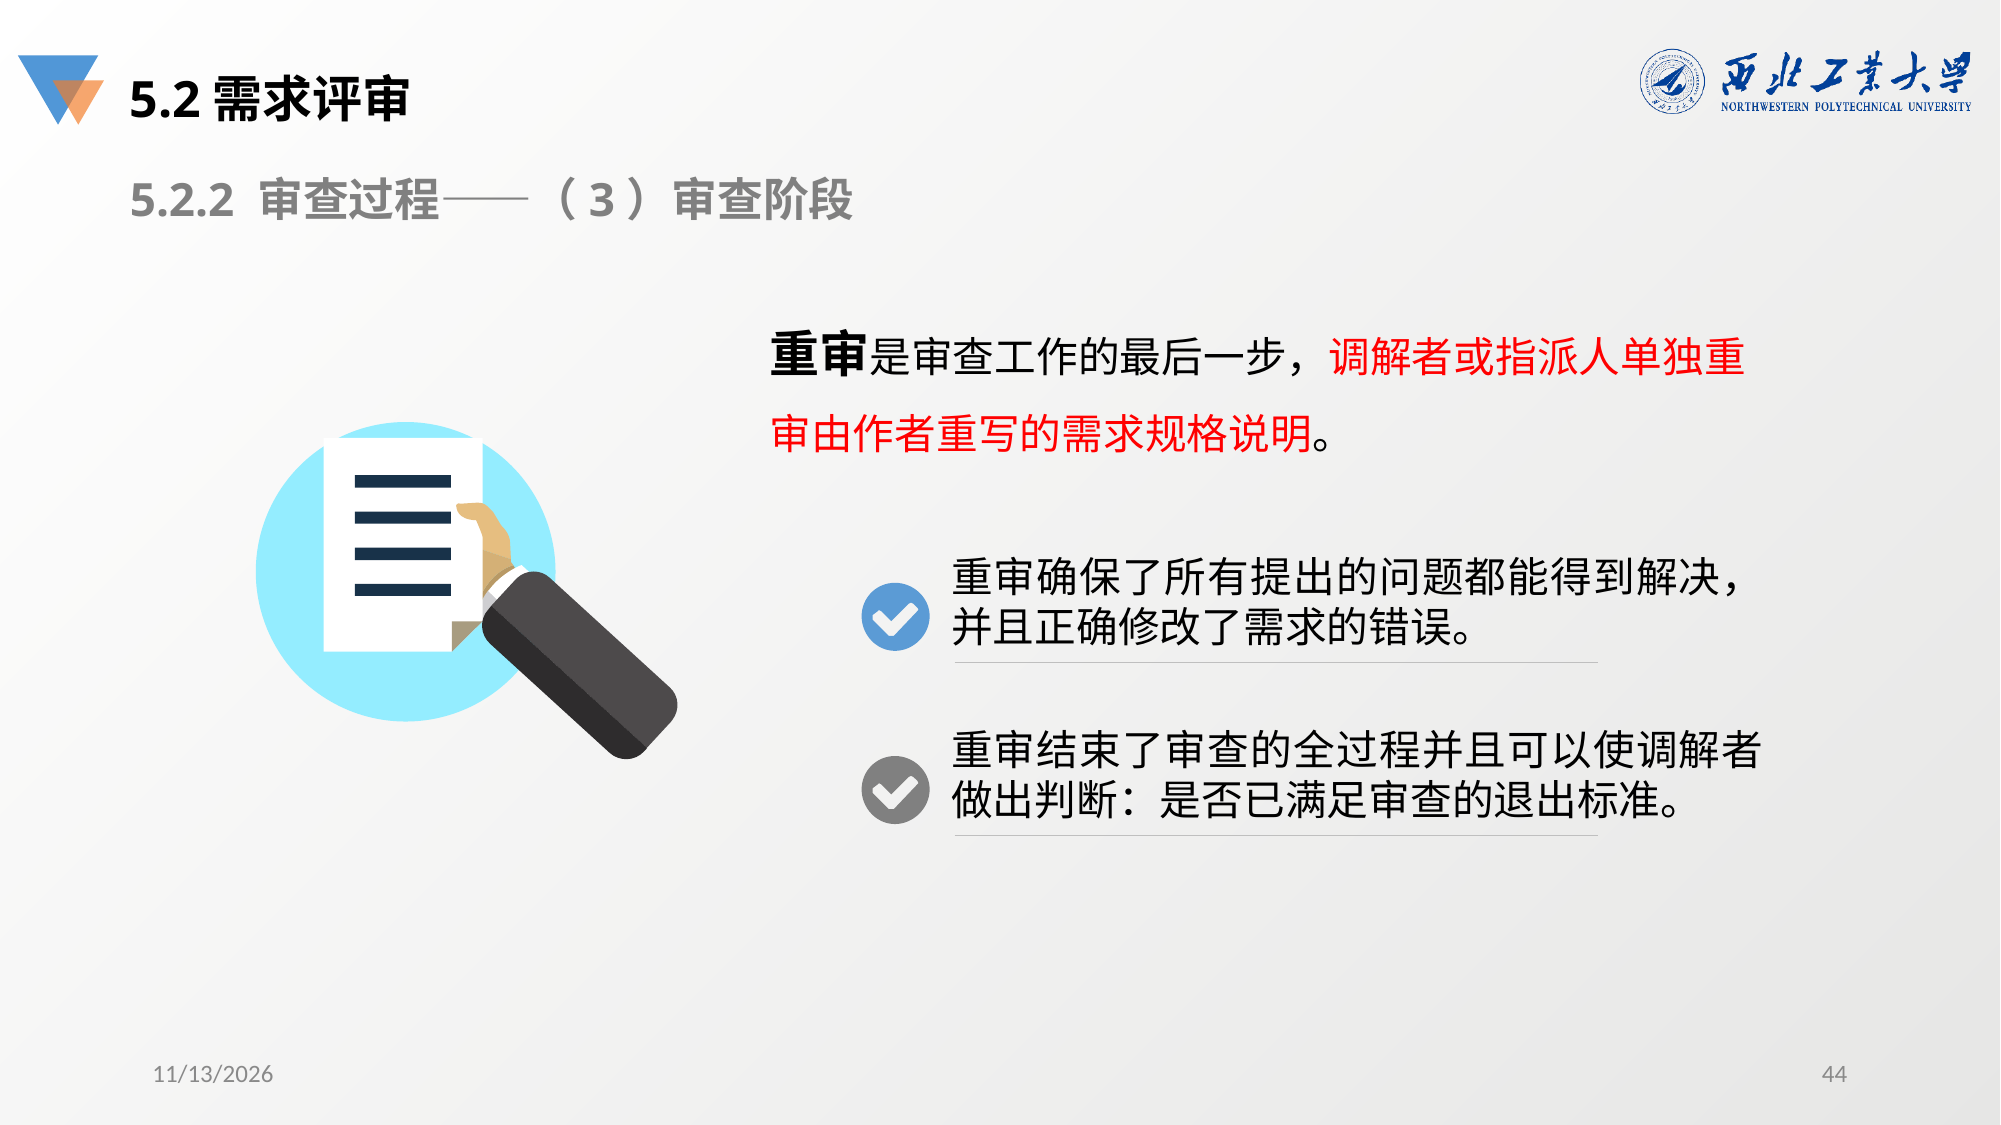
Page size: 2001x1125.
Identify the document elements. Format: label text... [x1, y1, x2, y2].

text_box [861, 575, 1779, 662]
text_box 5.2.2 审查过程——（3）审查阶段 [114, 162, 874, 233]
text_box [17, 55, 104, 125]
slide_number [137, 1042, 588, 1103]
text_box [861, 748, 1779, 836]
picture [1636, 41, 1973, 125]
text_box 5.2需求评审 [114, 60, 619, 136]
slide_number 44 [1412, 1042, 1863, 1103]
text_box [255, 422, 680, 762]
text_box 重审是审查工作的最后一步，调解者或指派人单独重审由作者重写的需求规格说明。 [754, 285, 1798, 465]
